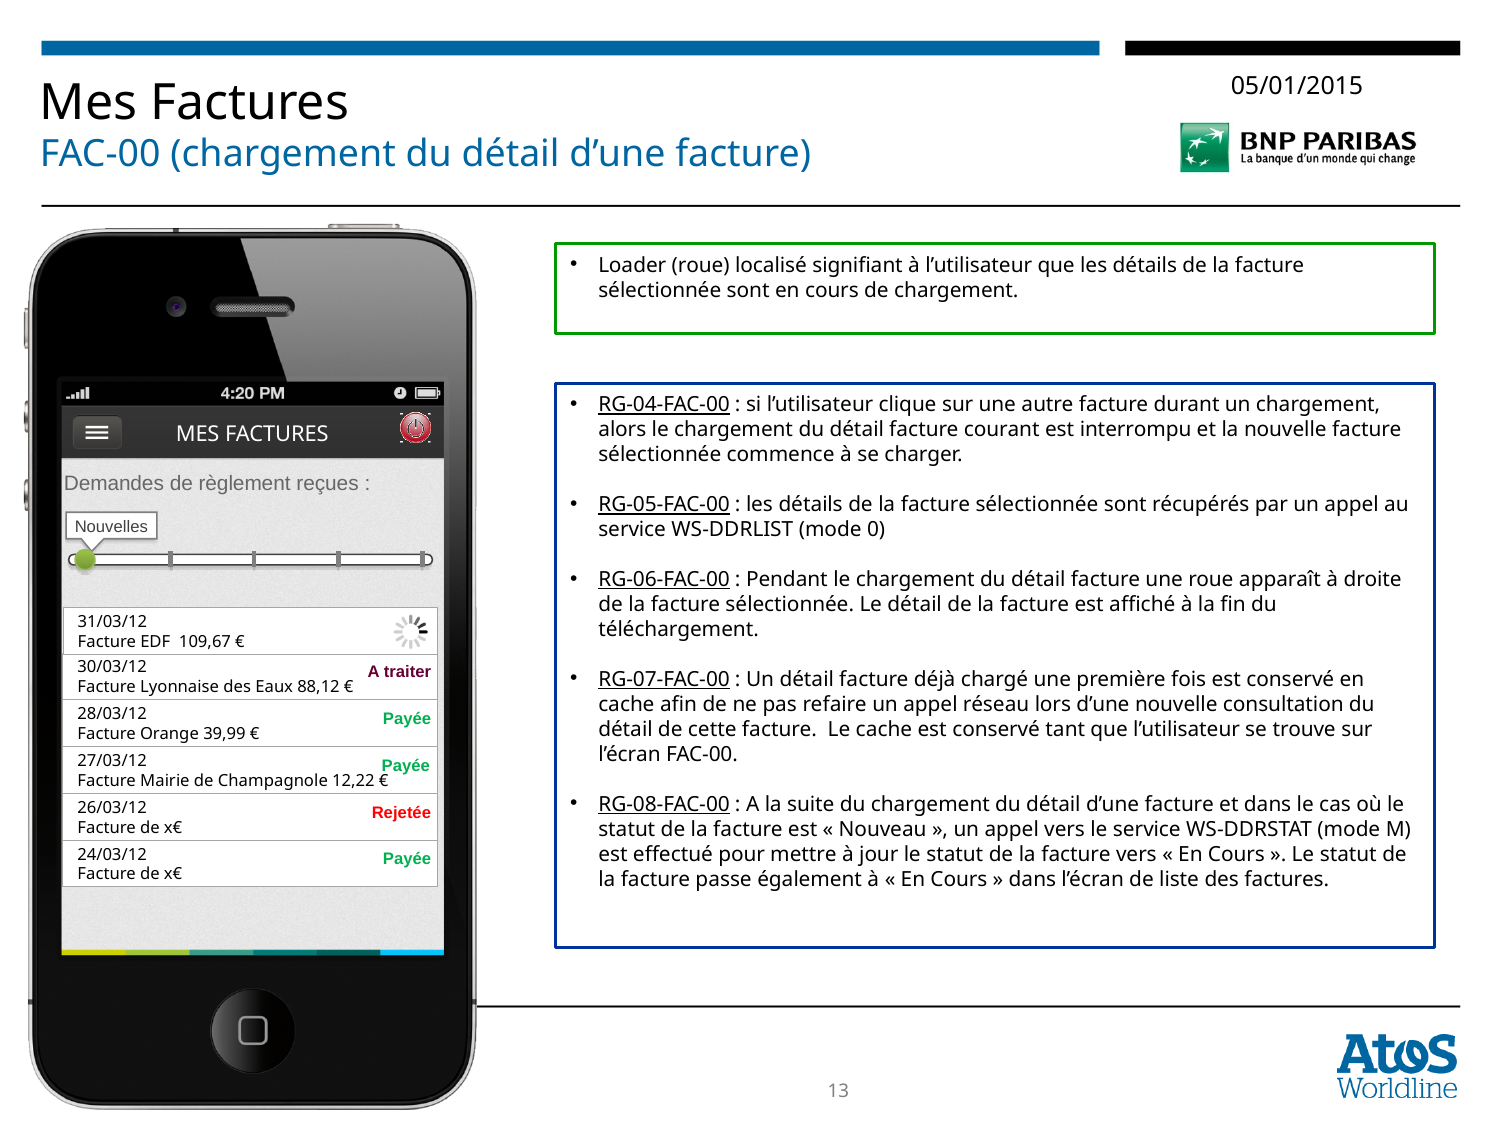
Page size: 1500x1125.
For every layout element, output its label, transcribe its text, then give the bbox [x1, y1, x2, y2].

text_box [62, 606, 438, 887]
picture [0, 0, 1500, 1125]
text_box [65, 511, 433, 570]
text_box RG-04-FAC-00 : si l’utilisateur clique sur une autre facture durant un chargement, alors le chargement du détail facture courant est interrompu et la nouvelle facture sélectionnée commence à se charger. RG-05-FAC-00 : les détails de la facture sélectionnée sont récupérés par un appel au service WS-DDRLIST (mode 0) RG-06-FAC-00 : Pendant le chargement du détail facture une roue apparaît à droite de la facture sélectionnée. Le détail de la facture est affiché à la fin du téléchargement. RG-07-FAC-00 : Un détail facture déjà chargé une première fois est conservé en cache afin de ne pas refaire un appel réseau lors d’une nouvelle consultation du détail de cette facture. Le cache est conservé tant que l’utilisateur se trouve sur l’écran FAC-00. RG-08-FAC-00 : A la suite du chargement du détail d’une facture et dans le cas où le statut de la facture est « Nouveau », un appel vers le service WS-DDRSTAT (mode M) est effectué pour mettre à jour le statut de la facture vers « En Cours ». Le statut de la facture passe également à « En Cours » dans l’écran de liste des factures. [555, 383, 1435, 948]
title Mes Factures FAC-00 (chargement du détail d’une facture) [24, 61, 1040, 187]
text_box Loader (roue) localisé signifiant à l’utilisateur que les détails de la facture sélectionnée sont en cours de chargement. [555, 243, 1435, 334]
